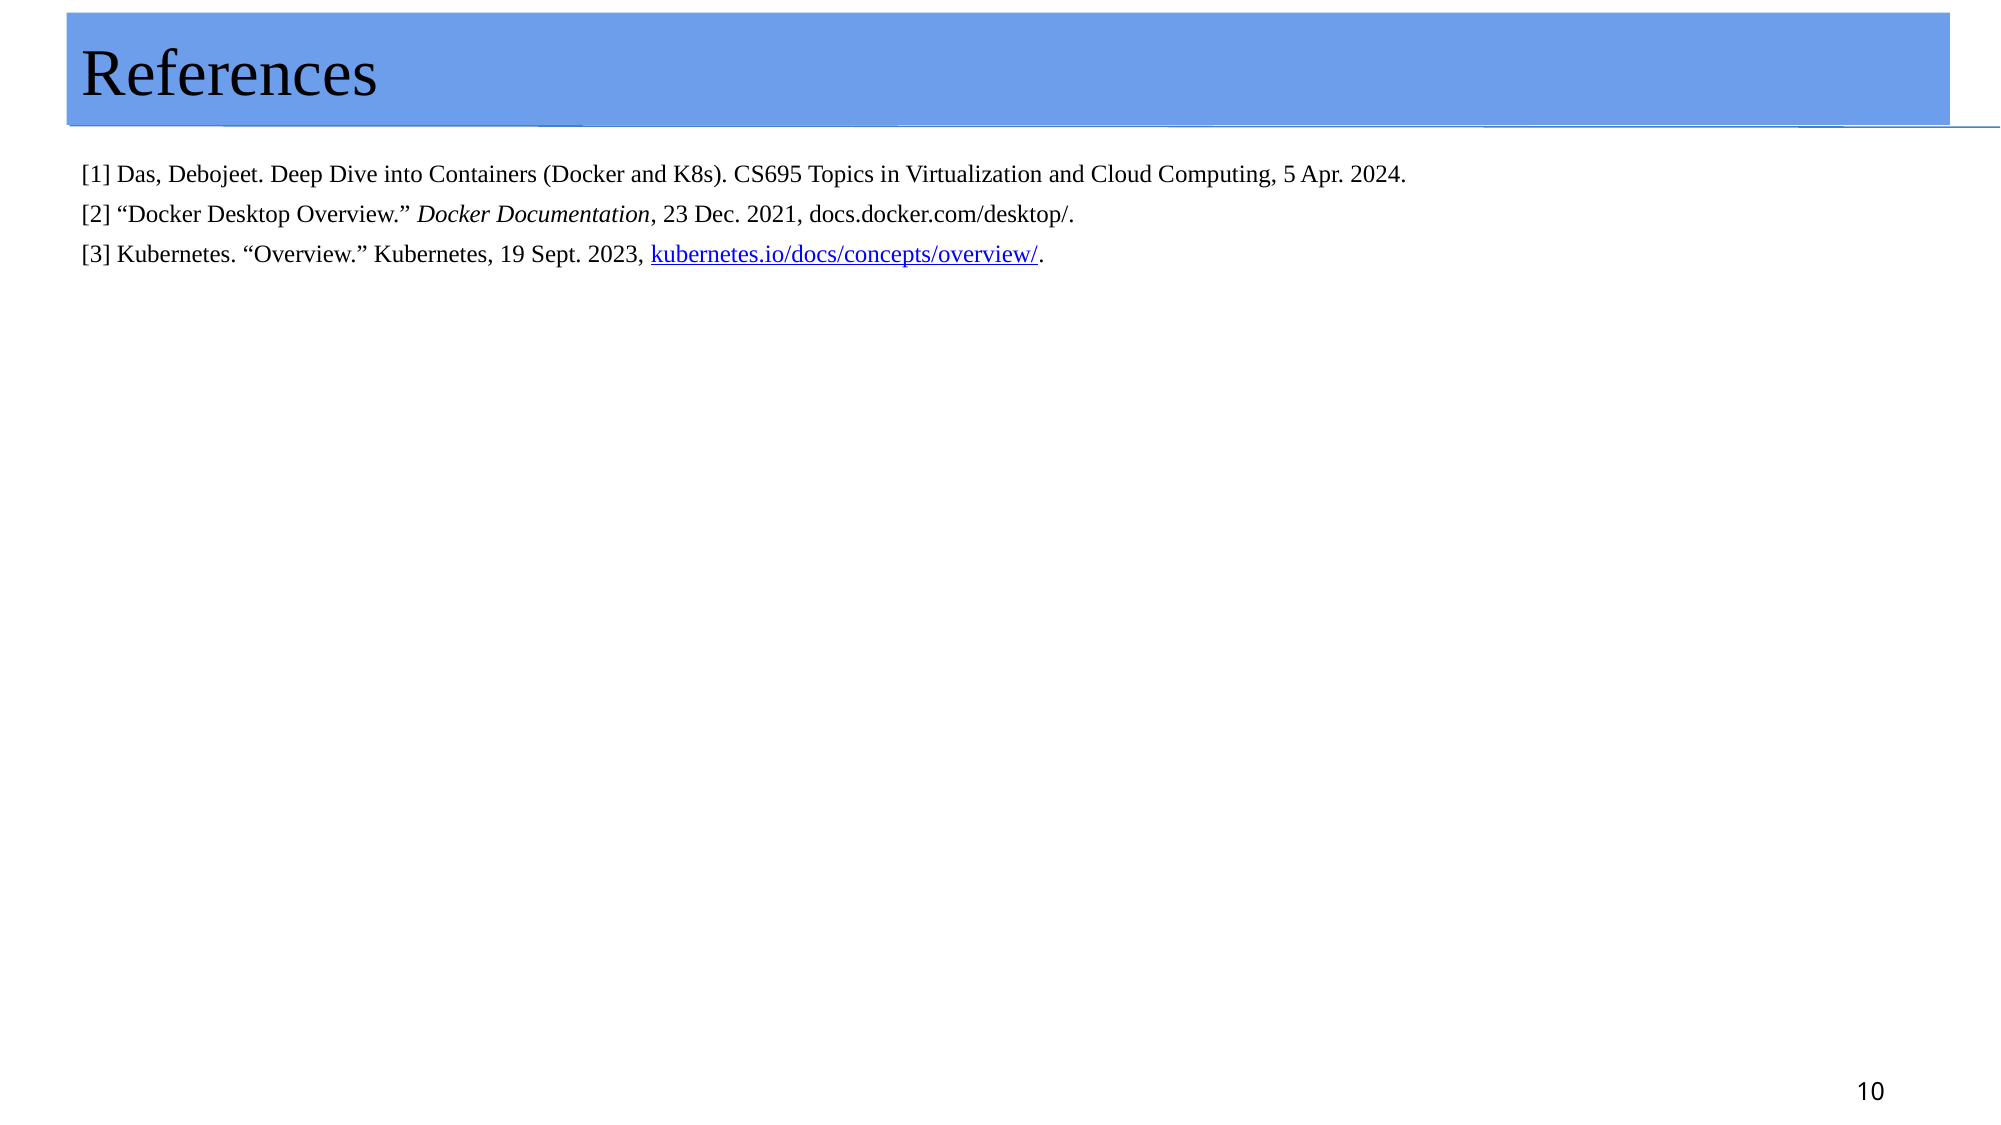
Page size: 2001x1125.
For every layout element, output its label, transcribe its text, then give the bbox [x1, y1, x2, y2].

title References [66, 12, 1950, 125]
slide_number ‹#› [1433, 1062, 1900, 1123]
list [1] Das, Debojeet. Deep Dive into Containers (Docker and K8s). CS695 Topics in Virtualization and Cloud Computing, 5 Apr. 2024. [2] “Docker Desktop Overview.” Docker Documentation, 23 Dec. 2021, docs.docker.com/desktop/. [3] Kubernetes. “Overview.” Kubernetes, 19 Sept. 2023, kubernetes.io/docs/concepts/overview/. [66, 149, 1950, 1050]
